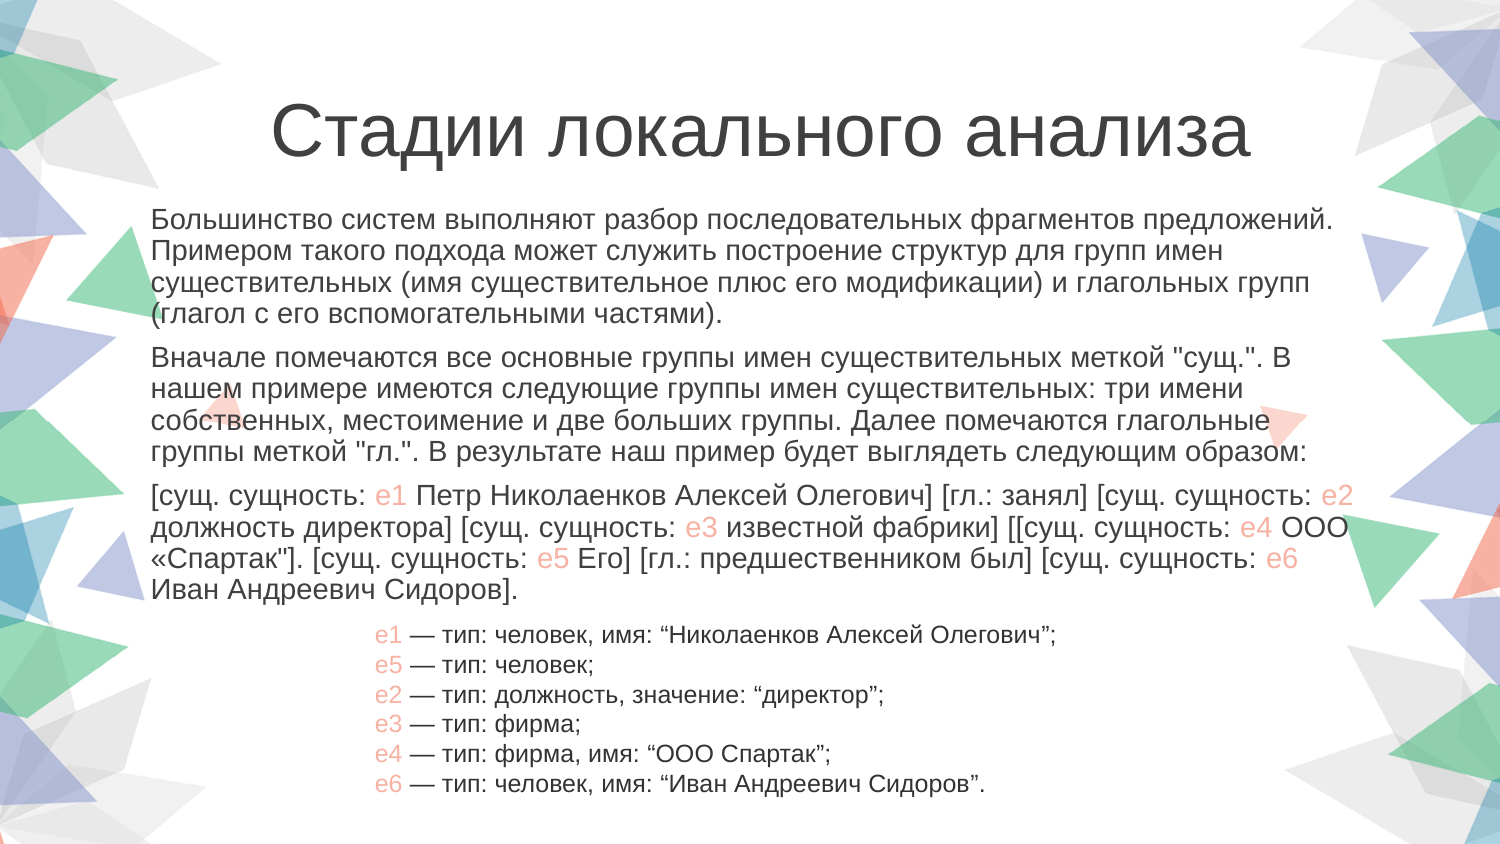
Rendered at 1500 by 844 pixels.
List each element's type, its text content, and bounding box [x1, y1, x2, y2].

text_box e1 — тип: человек, имя: “Николаенков Алексей Олегович”; e5 — тип: человек; e2 — тип: должность, значение: “директор”; e3 — тип: фирма; e4 — тип: фирма, имя: “ООО Спартак”; e6 — тип: человек, имя: “Иван Андреевич Сидоров”. [360, 610, 1199, 806]
picture [0, 0, 1500, 844]
text_box Большинство систем выполняют разбор последовательных фрагментов предложений. Примером такого подхода может служить построение структур для групп имен существительных (имя существительное плюс его модификации) и глагольных групп (глагол с его вспомогательными частями). Вначале помечаются все основные группы имен существительных меткой "сущ.". В нашем примере имеются следующие группы имен существительных: три имени собственных, местоимение и две больших группы. Далее помечаются глагольные группы меткой "гл.". В результате наш пример будет выглядеть следующим образом: [сущ. сущность: е1 Петр Николаенков Алексей Олегович] [гл.: занял] [сущ. сущность: е2 должность директора] [сущ. сущность: е3 известной фабрики] [[сущ. сущность: е4 ООО «Спартак"]. [сущ. сущность: е5 Его] [гл.: предшественником был] [сущ. сущность: е6 Иван Андреевич Сидоров]. [135, 294, 1388, 516]
list Стадии локального анализа [65, 79, 1459, 174]
